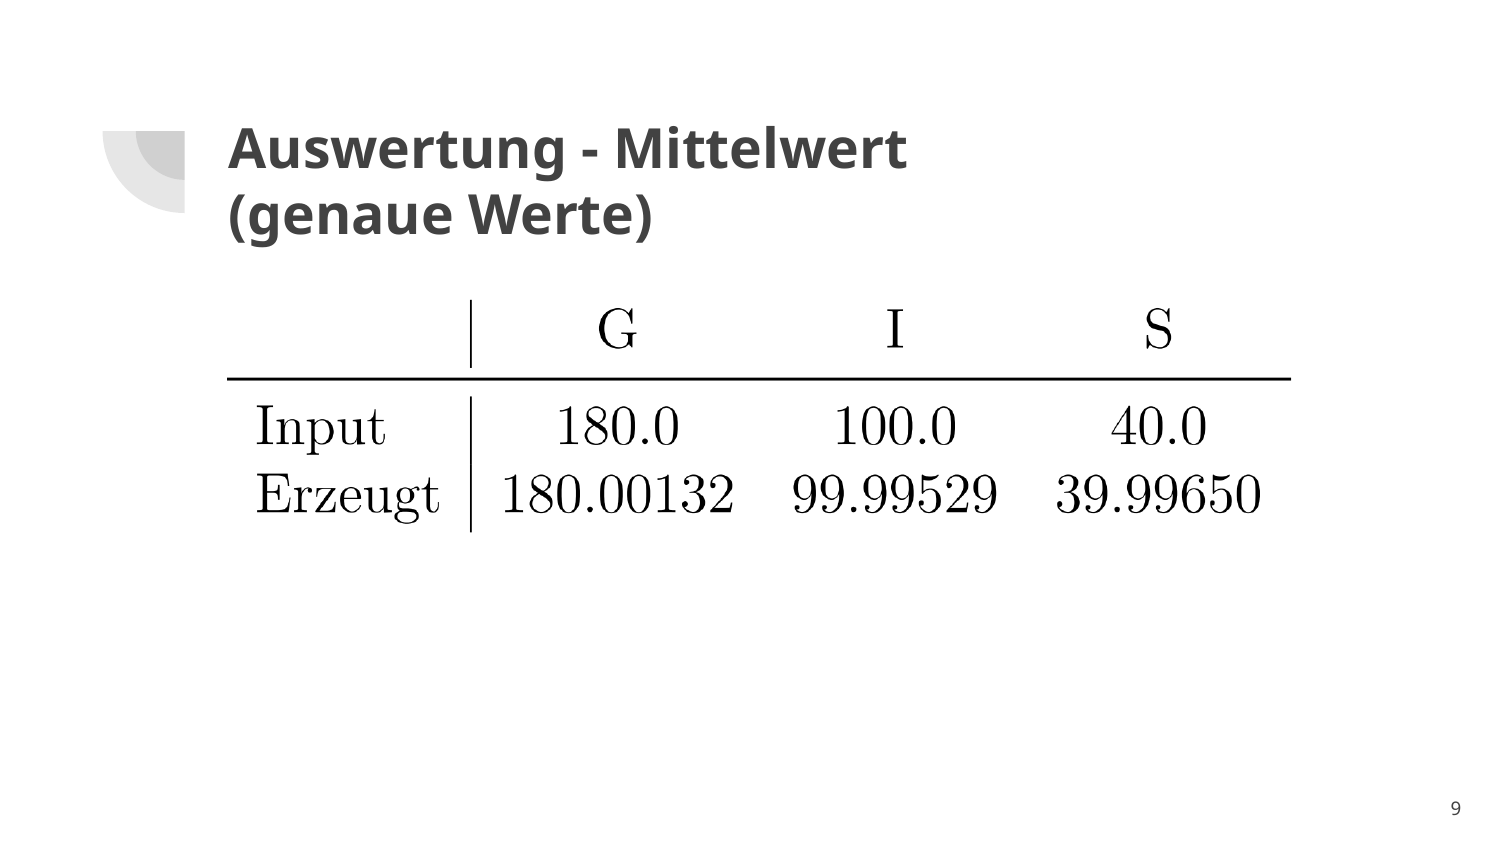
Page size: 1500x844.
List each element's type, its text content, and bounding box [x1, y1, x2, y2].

title Auswertung - Mittelwert (genaue Werte) [213, 98, 1368, 263]
picture [186, 251, 1314, 568]
slide_number 9 [1386, 777, 1477, 842]
